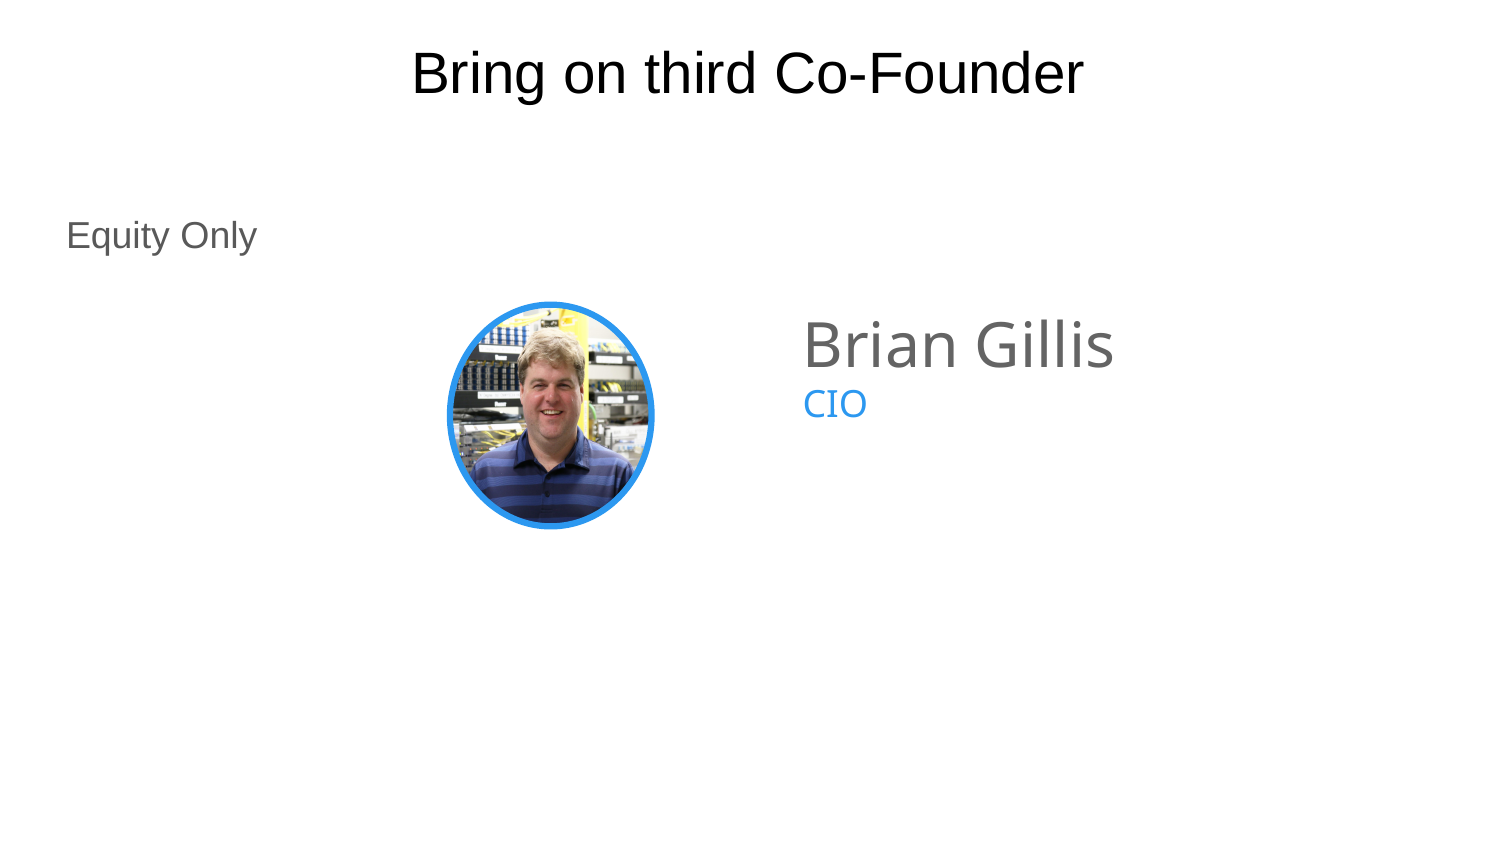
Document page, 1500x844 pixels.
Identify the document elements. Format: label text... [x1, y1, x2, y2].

list Equity Only [51, 189, 1449, 750]
text_box Brian Gillis CIO [802, 304, 1125, 402]
title Bring on third Co-Founder [395, 20, 1105, 115]
picture [449, 304, 652, 527]
